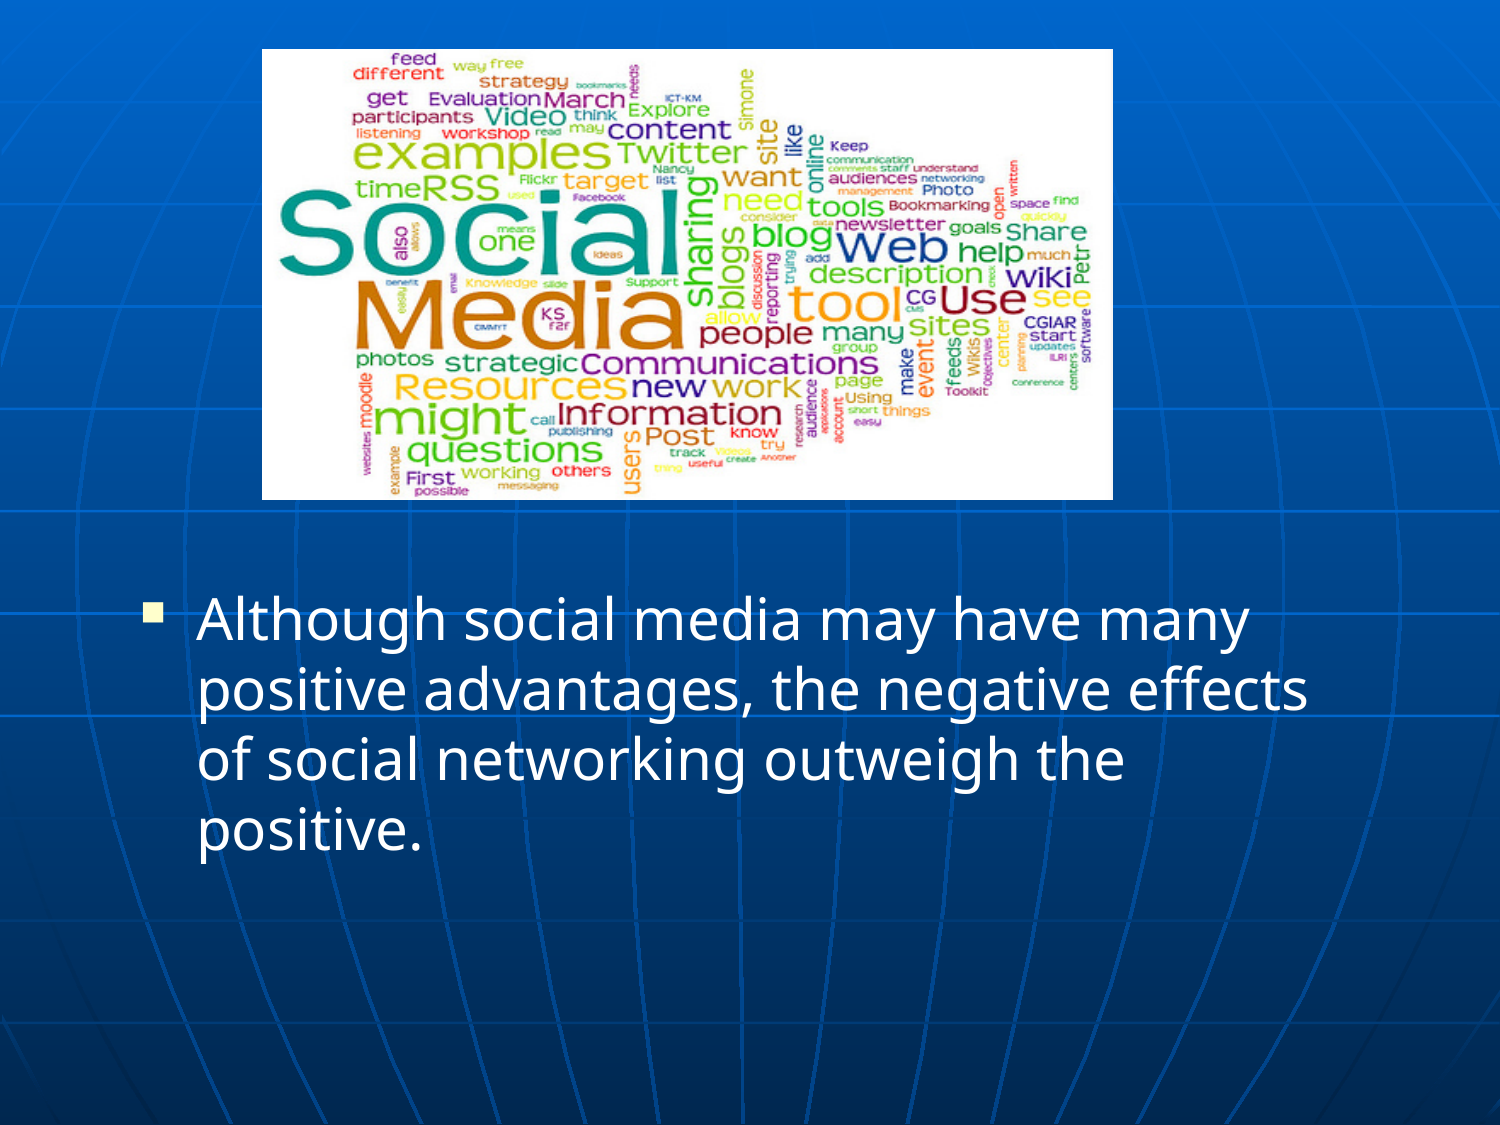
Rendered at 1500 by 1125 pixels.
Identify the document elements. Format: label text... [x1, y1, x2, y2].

list Although social media may have many positive advantages, the negative effects of social networking outweigh the positive. [125, 575, 1363, 938]
title Social Media [75, 45, 1425, 233]
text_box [262, 49, 1113, 500]
